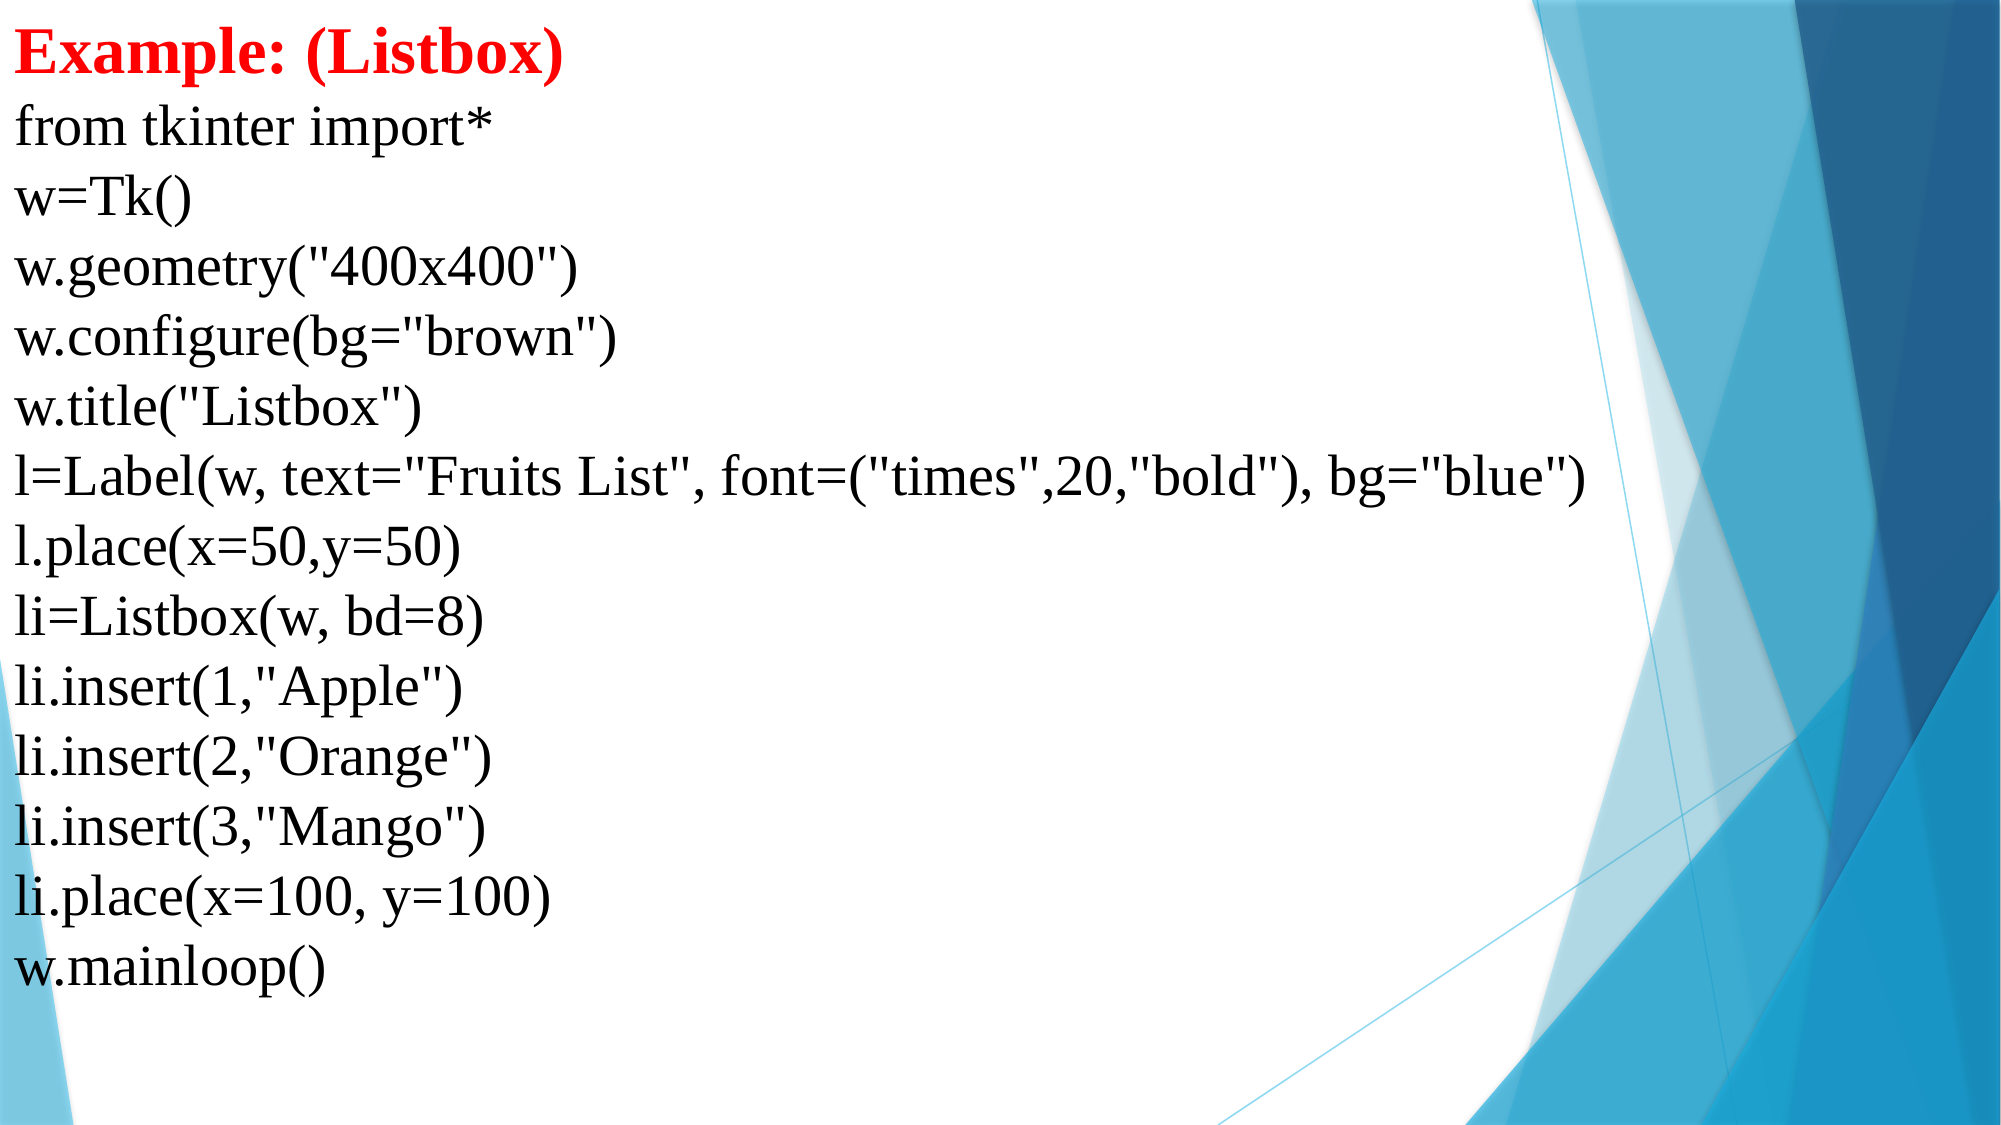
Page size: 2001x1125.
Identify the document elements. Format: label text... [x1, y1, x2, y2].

text_box Example: (Listbox) from tkinter import* w=Tk() w.geometry("400x400") w.configure(bg="brown") w.title("Listbox") l=Label(w, text="Fruits List", font=("times",20,"bold"), bg="blue") l.place(x=50,y=50) li=Listbox(w, bd=8) li.insert(1,"Apple") li.insert(2,"Orange") li.insert(3,"Mango") li.place(x=100, y=100) w.mainloop() [0, 0, 2000, 1005]
